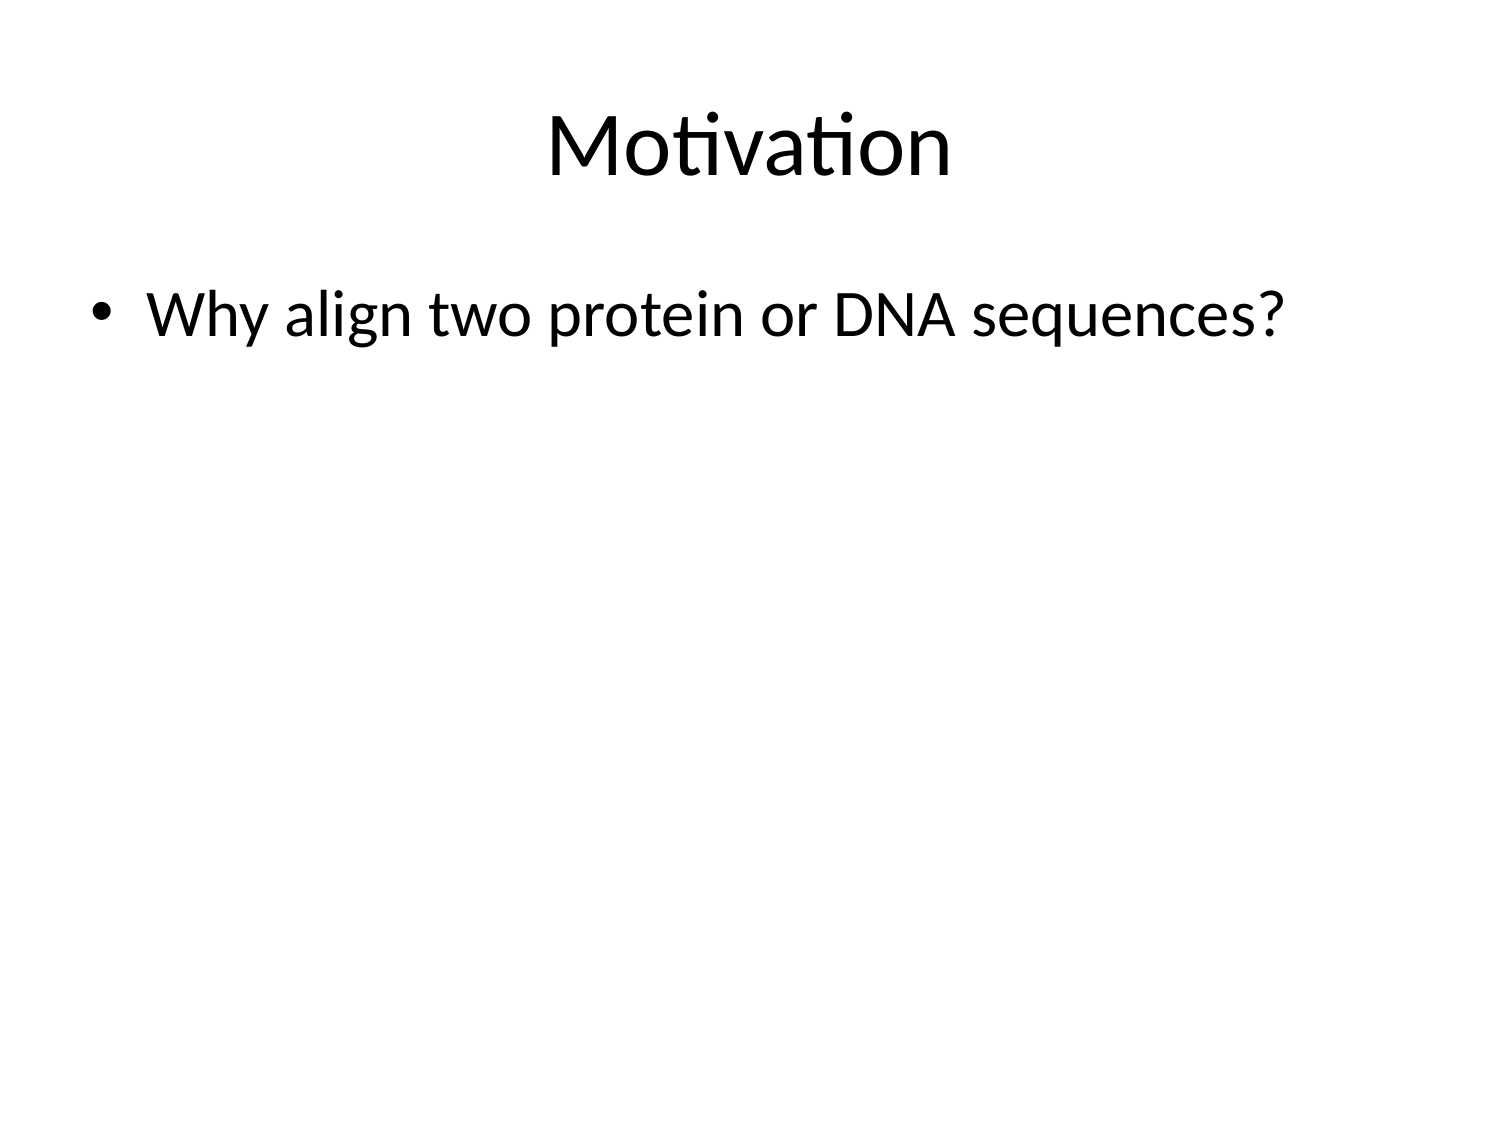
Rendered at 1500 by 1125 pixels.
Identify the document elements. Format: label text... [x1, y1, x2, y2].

title Motivation [75, 45, 1425, 233]
list Why align two protein or DNA sequences? [75, 262, 1425, 1005]
